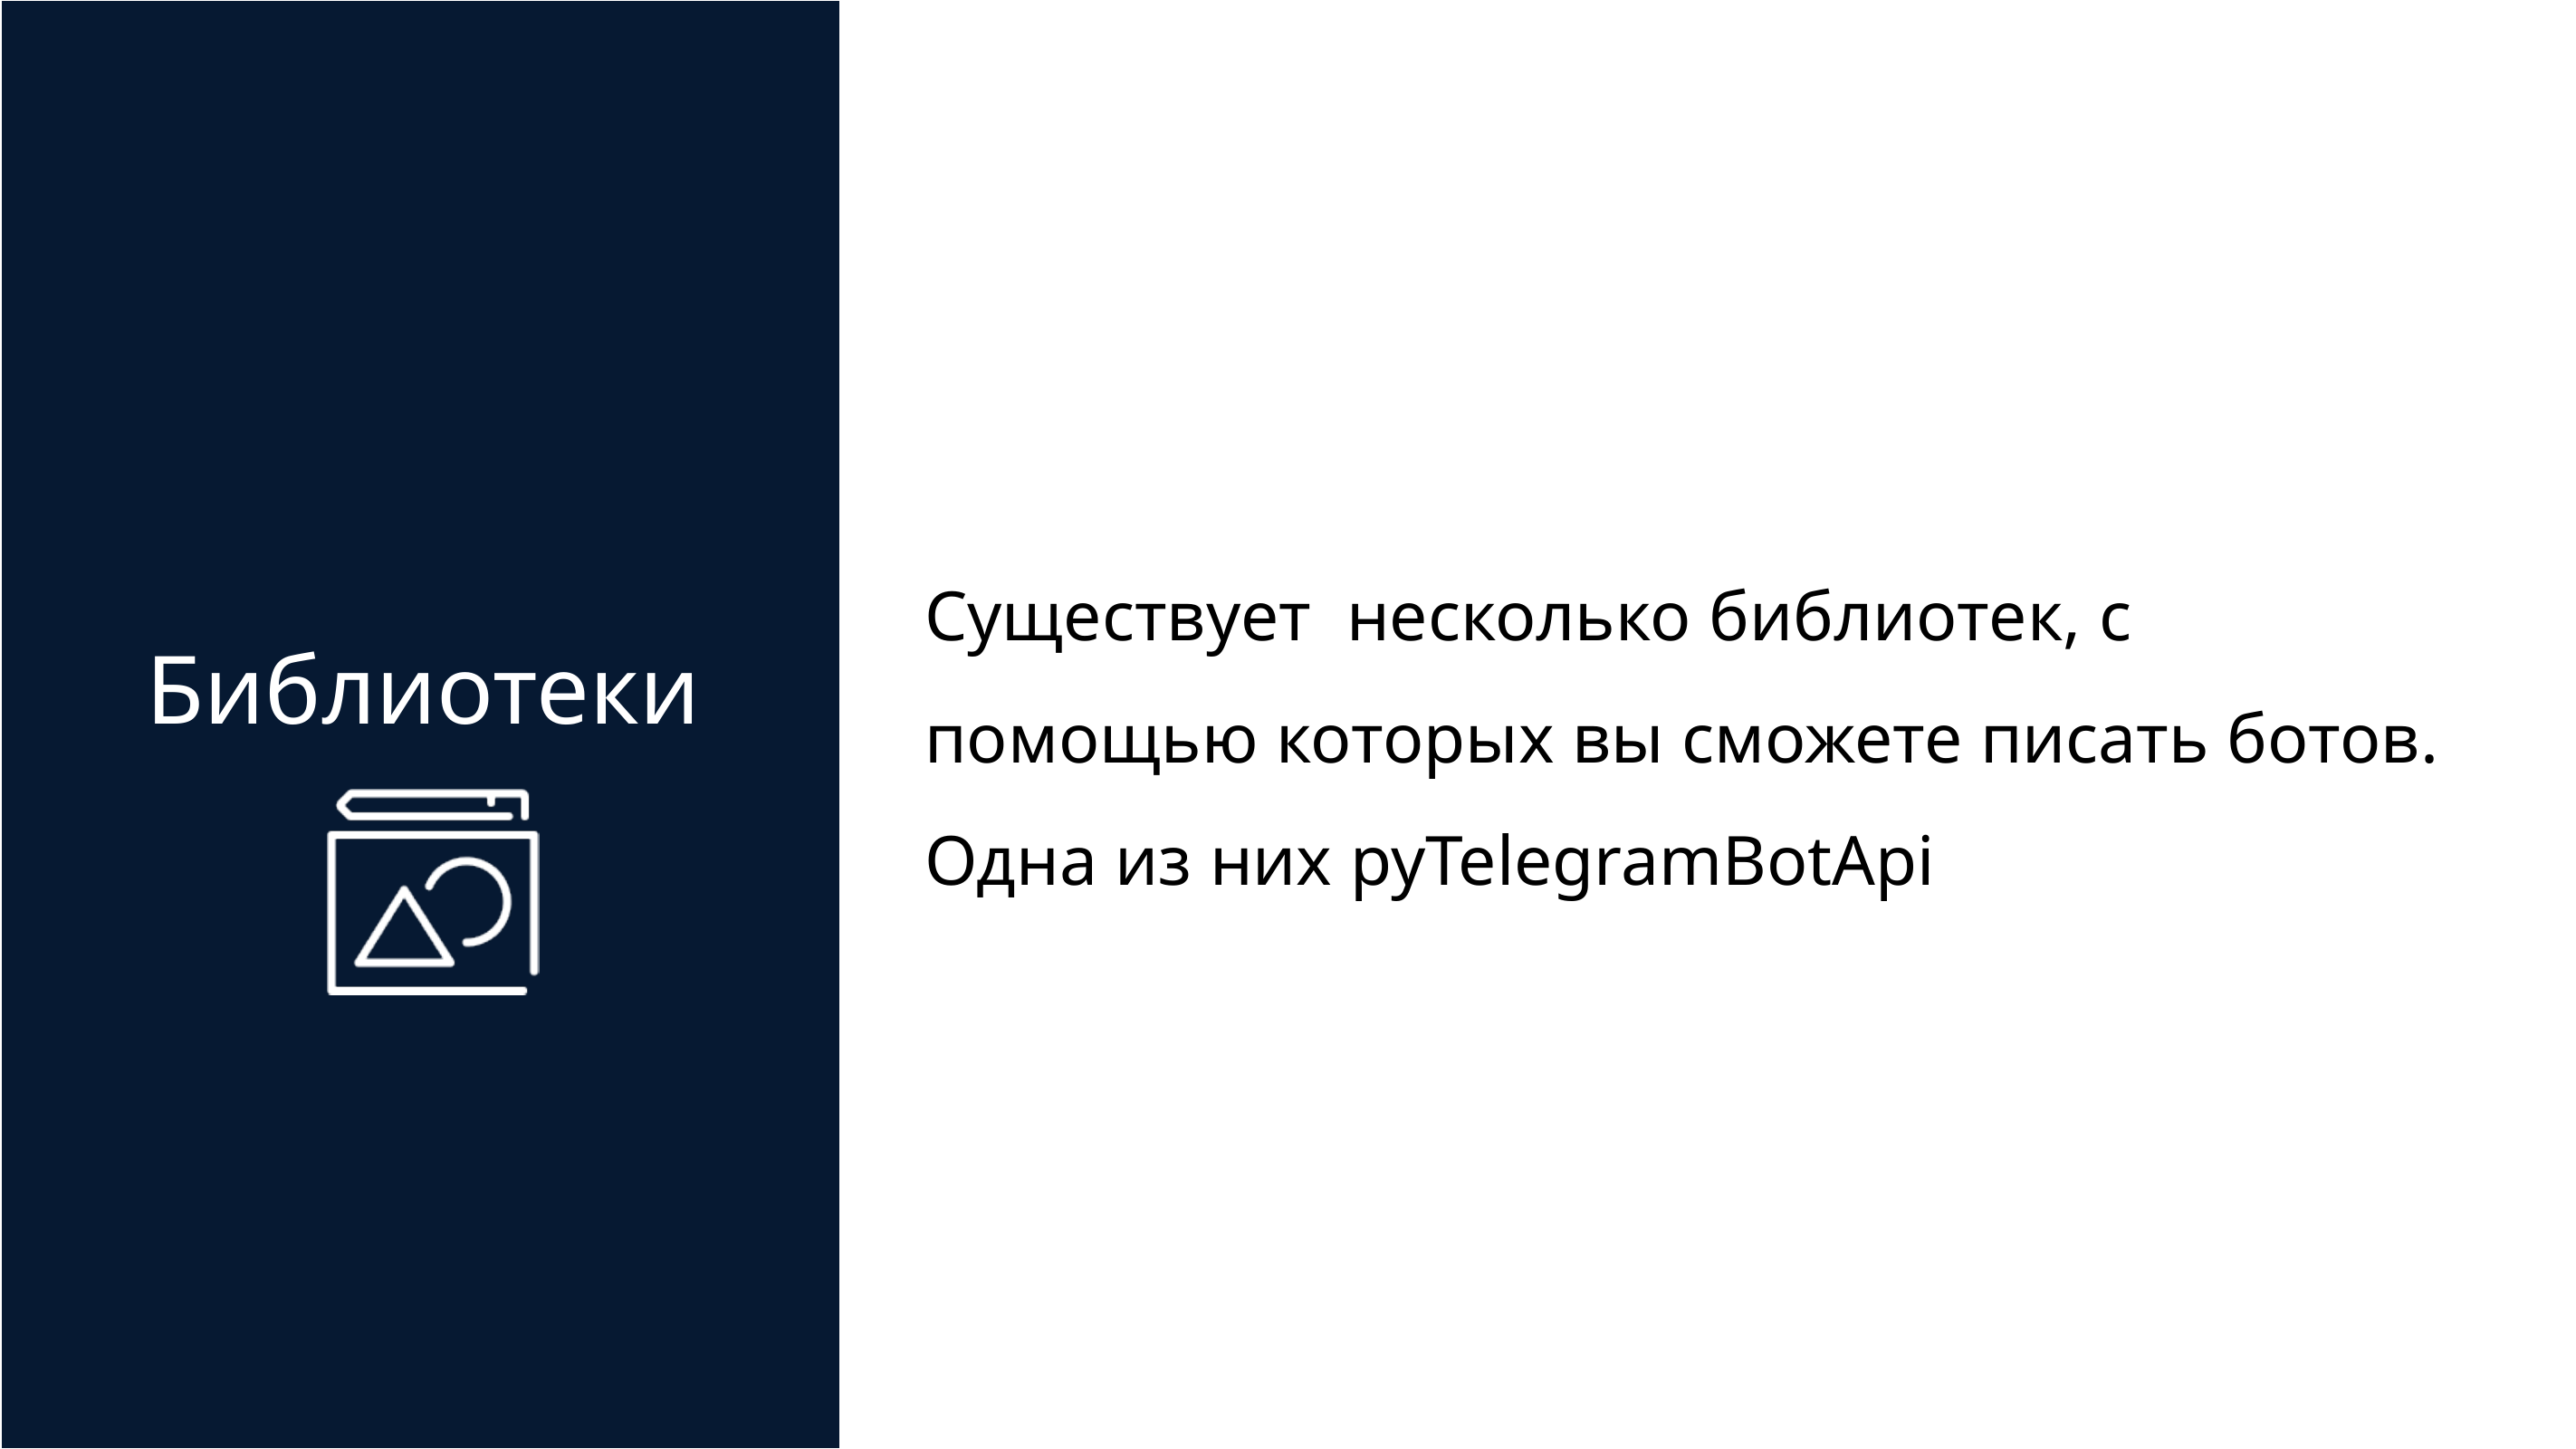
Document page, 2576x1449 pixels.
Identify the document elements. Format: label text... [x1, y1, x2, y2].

text_box Существует несколько библиотек, с помощью которых вы сможете писать ботов. Одна из них pyTelegramBotApi [911, 525, 2471, 907]
picture [0, 0, 841, 1449]
